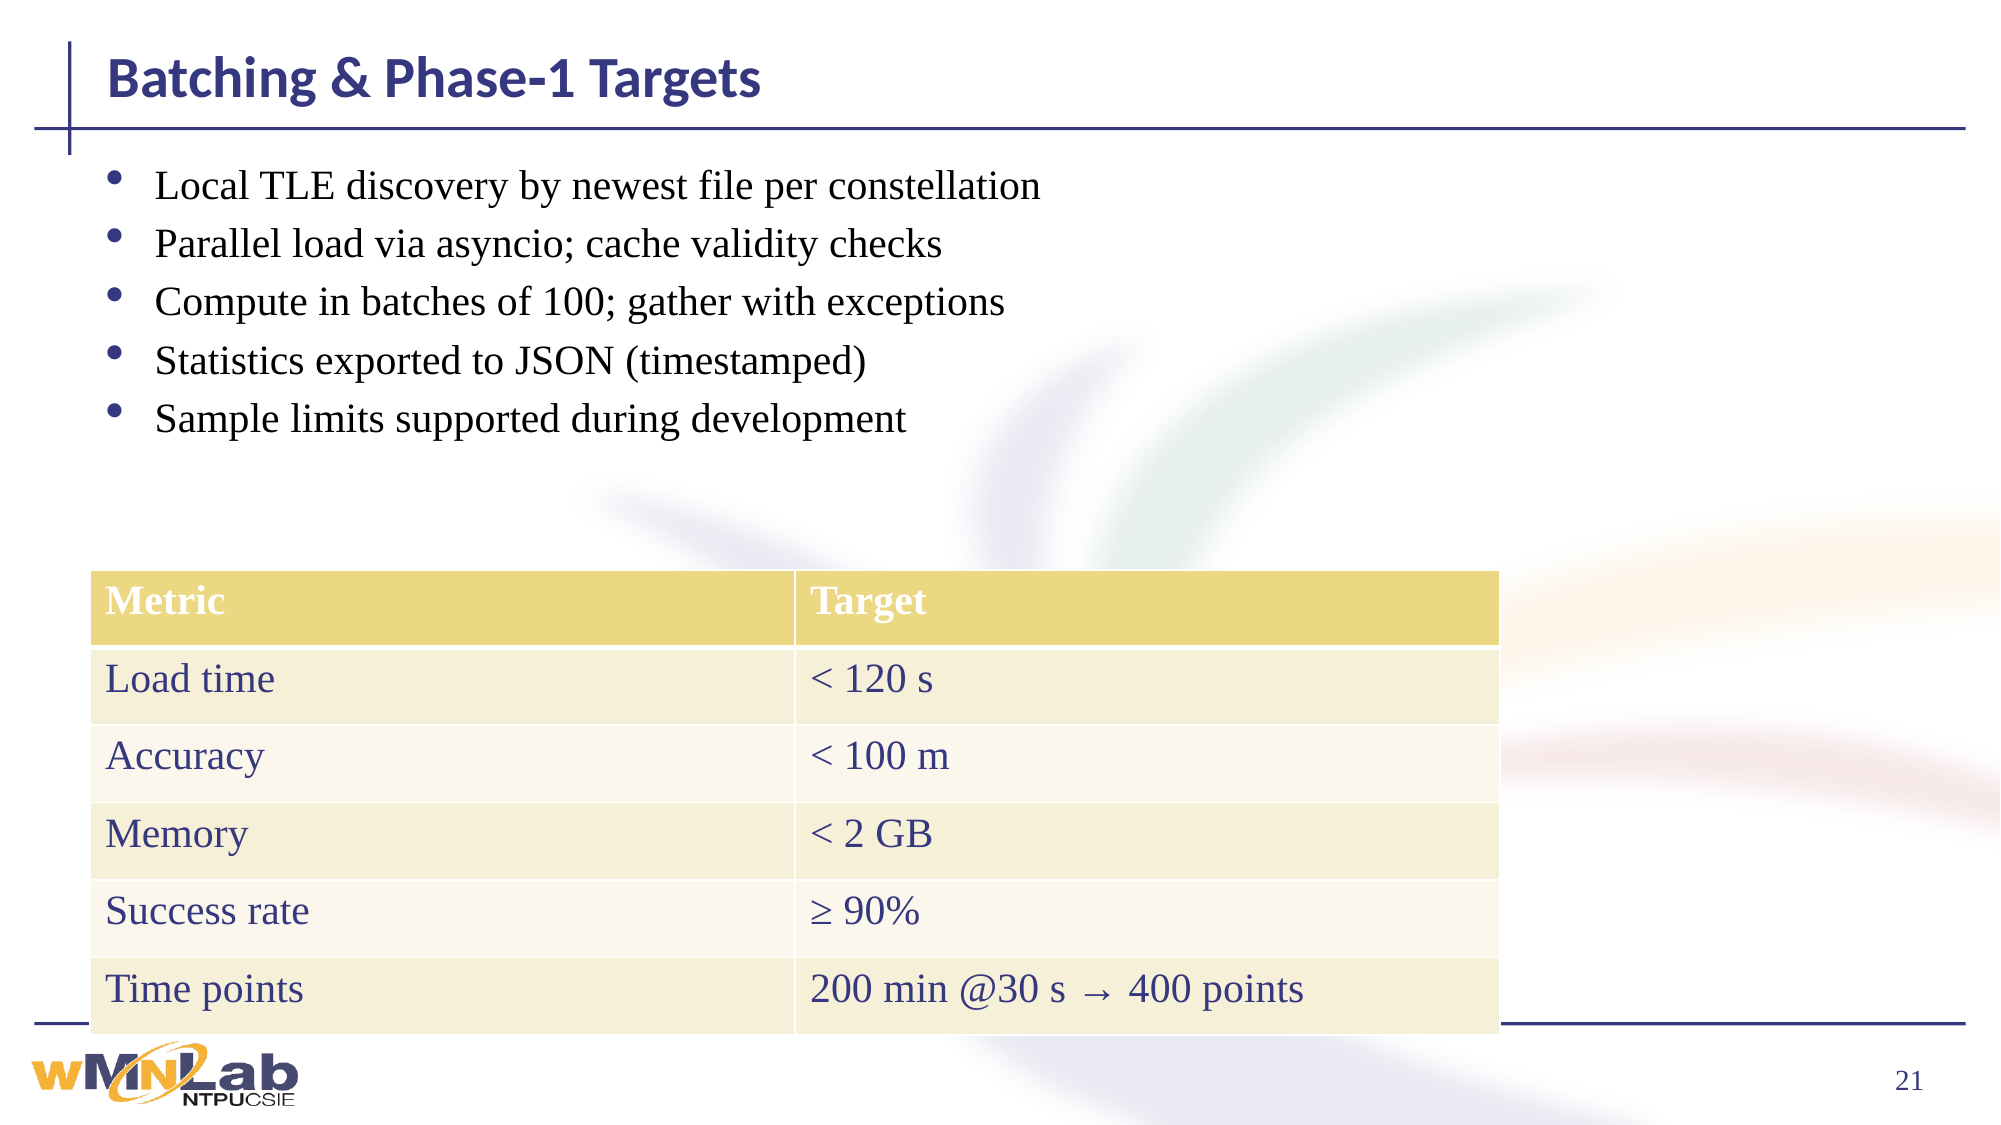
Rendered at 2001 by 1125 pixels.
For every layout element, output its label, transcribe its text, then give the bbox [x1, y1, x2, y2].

table_cell Success rate [91, 881, 794, 957]
picture [0, 0, 2000, 1125]
table_cell ≥ 90% [796, 881, 1499, 957]
table_cell < 100 m [796, 726, 1499, 802]
table_cell Load time [91, 650, 794, 724]
list Local TLE discovery by newest file per constellation Parallel load via asyncio; cache validity checks Compute in batches of 100; gather with exceptions Statistics exported to JSON (timestamped) Sample limits supported during development [92, 149, 1966, 1002]
table_cell < 2 GB [796, 803, 1499, 879]
table_cell < 120 s [796, 650, 1499, 724]
table_header Target [796, 571, 1499, 645]
title Batching & Phase‑1 Targets [92, 23, 1966, 117]
table_cell Memory [91, 803, 794, 879]
table_header Metric [91, 571, 794, 645]
table_cell 200 min @30 s → 400 points [796, 958, 1499, 1034]
table_cell Time points [91, 958, 794, 1034]
table_cell Accuracy [91, 726, 794, 802]
